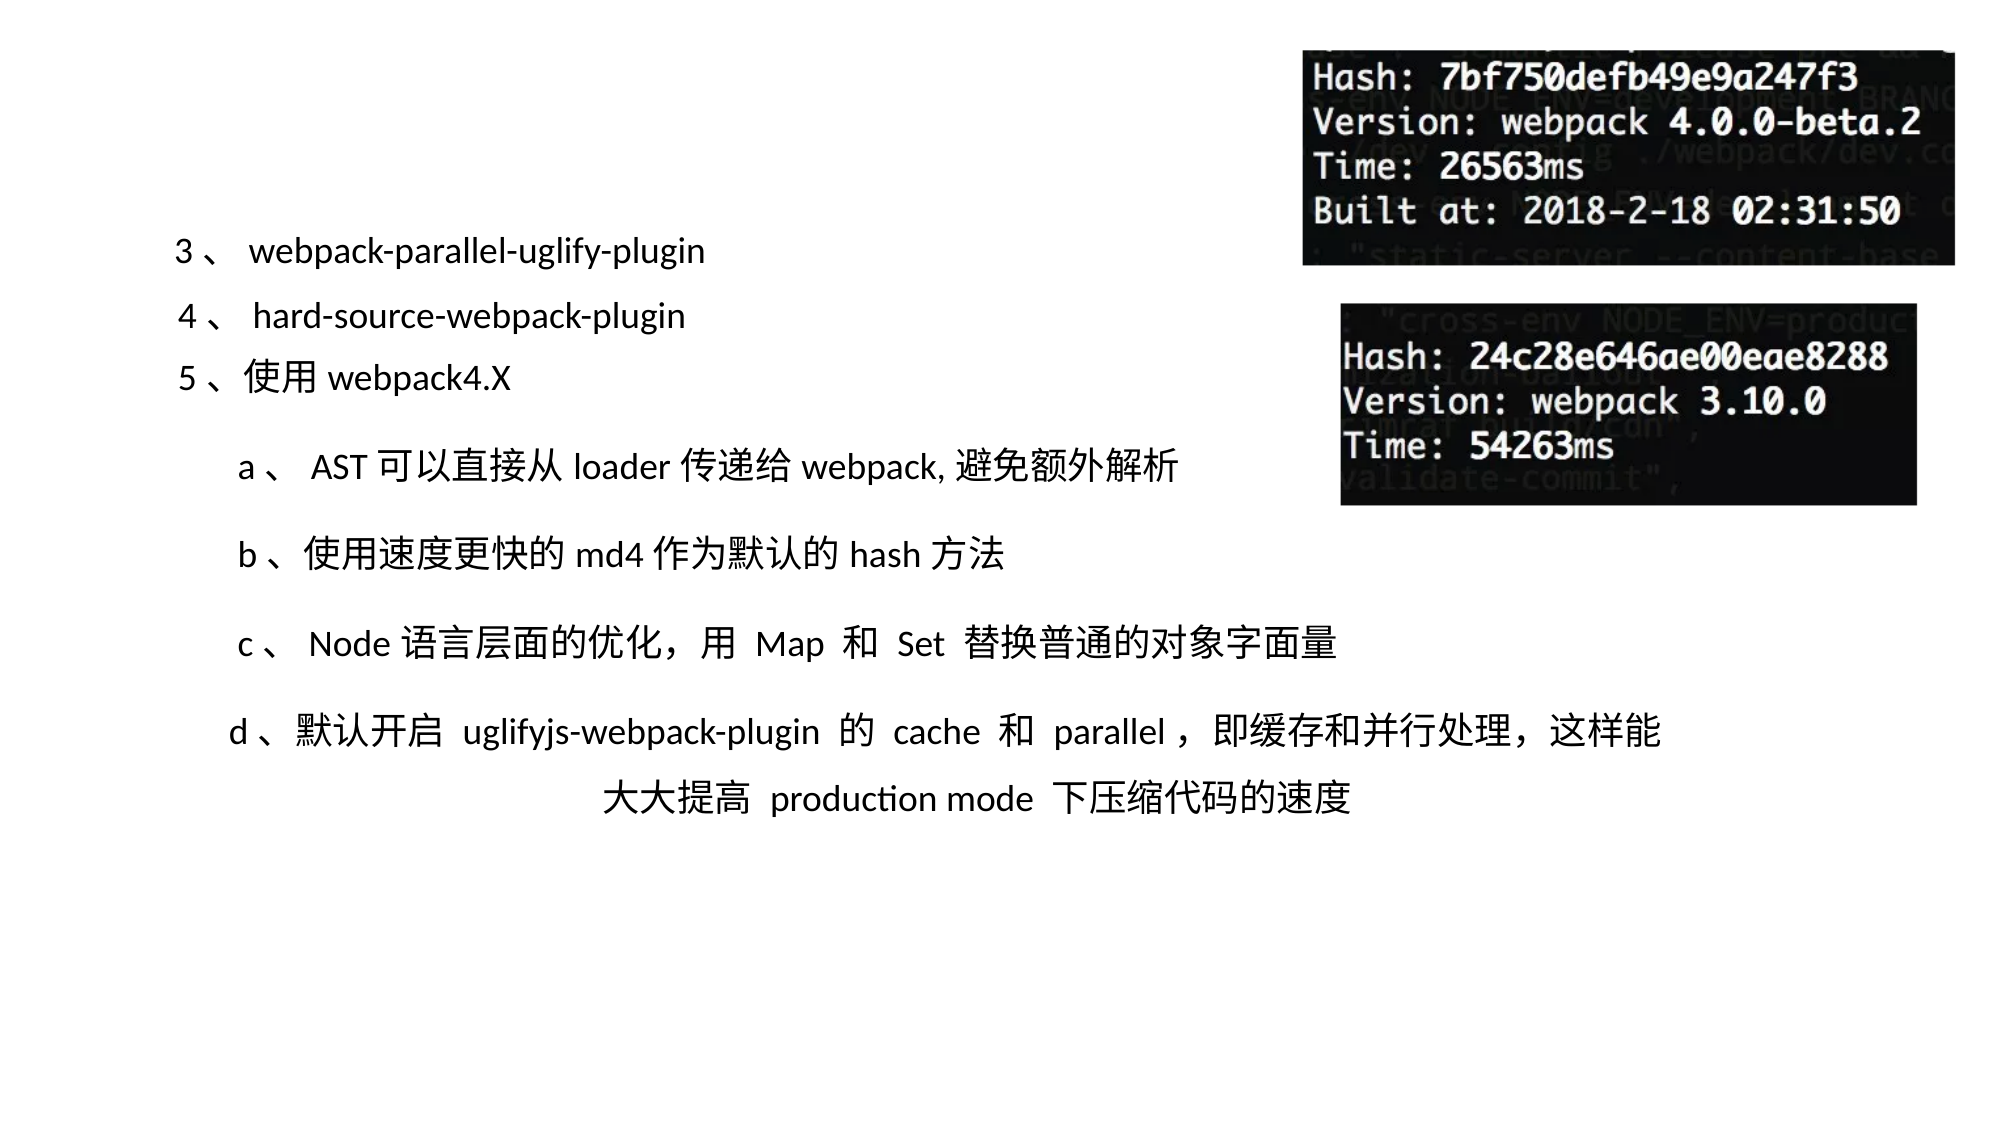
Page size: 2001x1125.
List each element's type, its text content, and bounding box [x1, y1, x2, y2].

picture [1295, 36, 1964, 520]
list 3、webpack-parallel-uglify-plugin 4、hard-source-webpack-plugin 5、使用webpack4.X a、AST可以直接从loader传递给webpack,避免额外解析 b、使用速度更快的md4作为默认的hash方法 c、Node语言层面的优化，用 Map 和 Set 替换普通的对象字面量 d、默认开启 uglifyjs-webpack-plugin 的 cache 和 parallel，即缓存和并行处理，这样能 大大提高 production mode 下压缩代码的速度 [137, 205, 1863, 1115]
